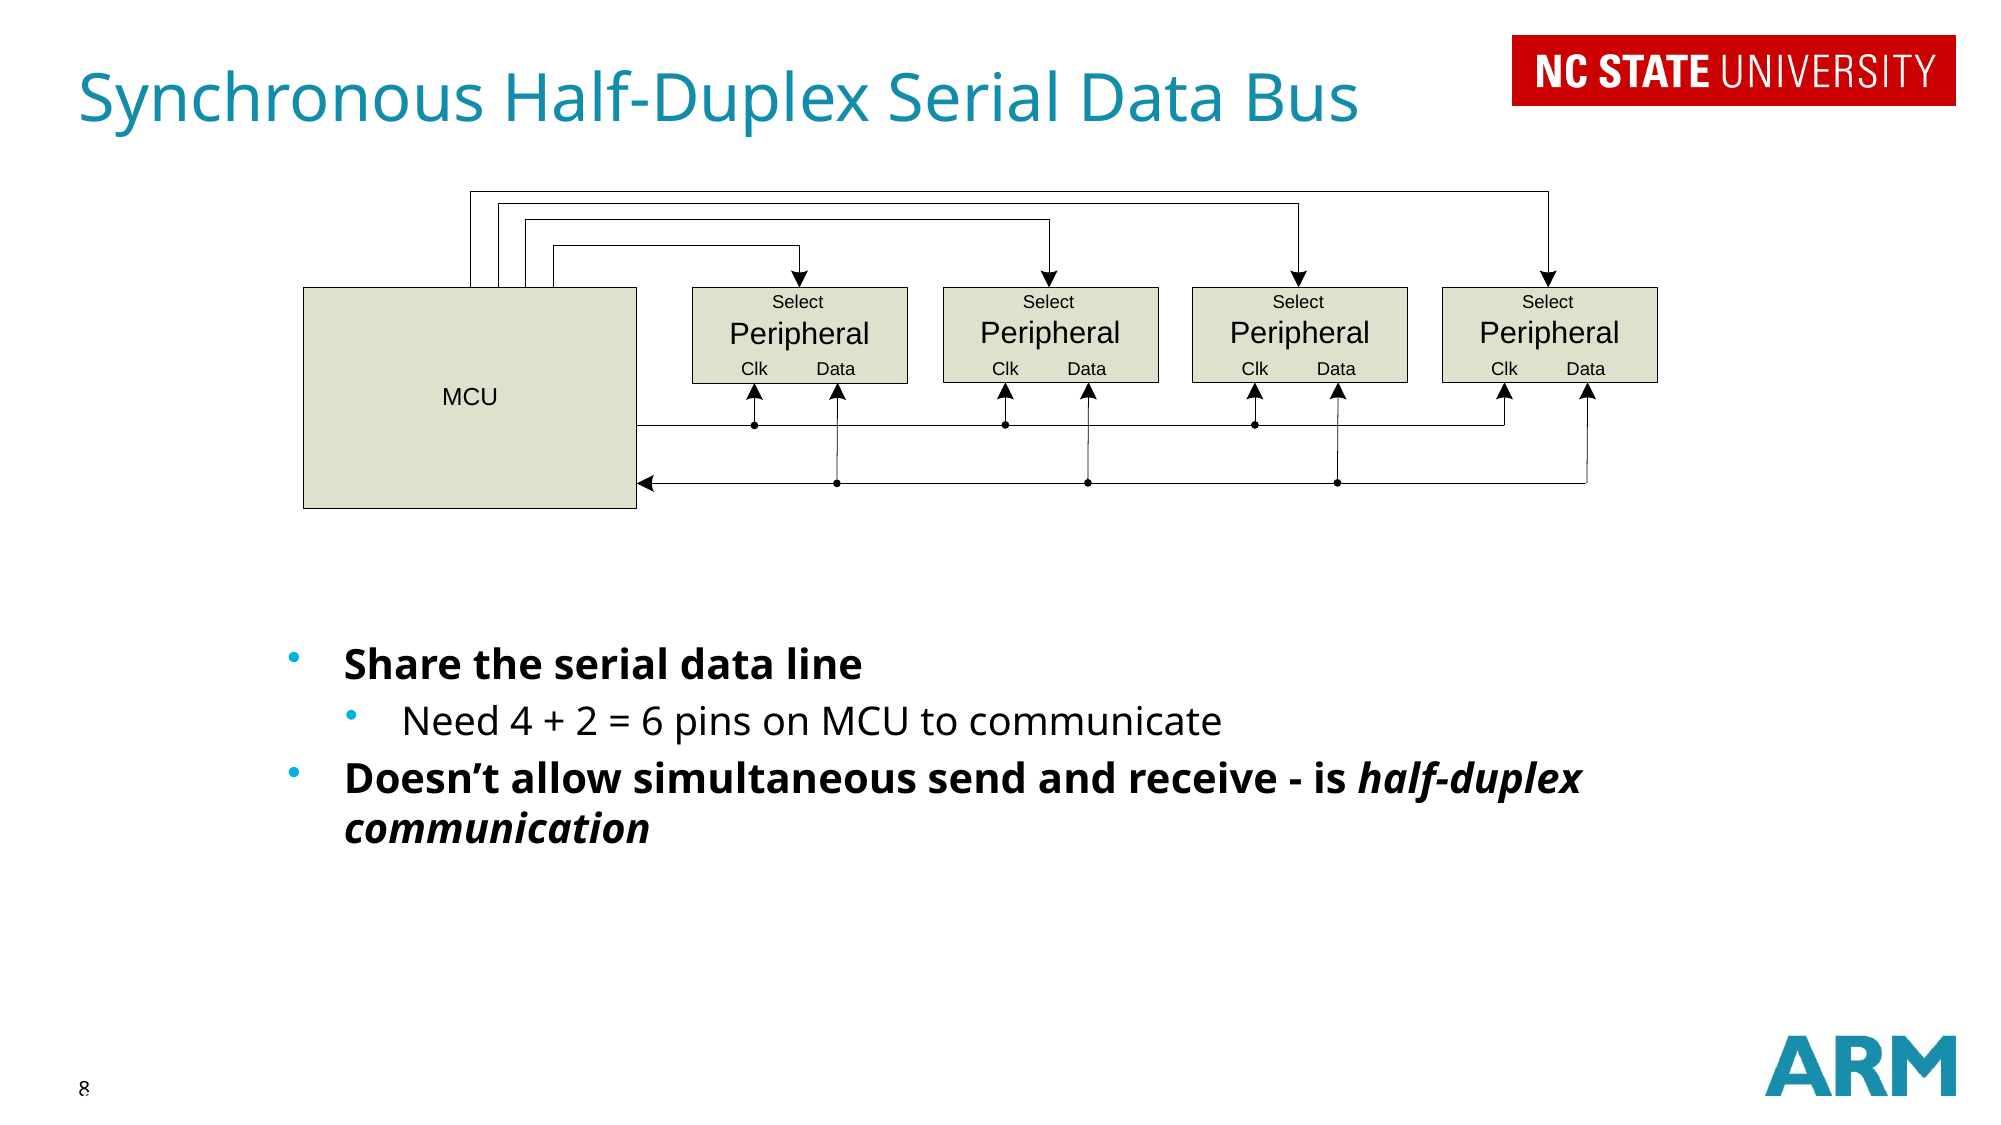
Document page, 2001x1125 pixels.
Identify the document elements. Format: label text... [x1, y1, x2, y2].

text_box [299, 187, 1662, 513]
picture [1512, 35, 1956, 106]
title Synchronous Half-Duplex Serial Data Bus [78, 55, 1910, 150]
list Share the serial data line Need 4 + 2 = 6 pins on MCU to communicate Doesn’t allow simultaneous send and receive - is half-duplex communication [287, 637, 1738, 1125]
picture [1764, 1035, 1956, 1096]
